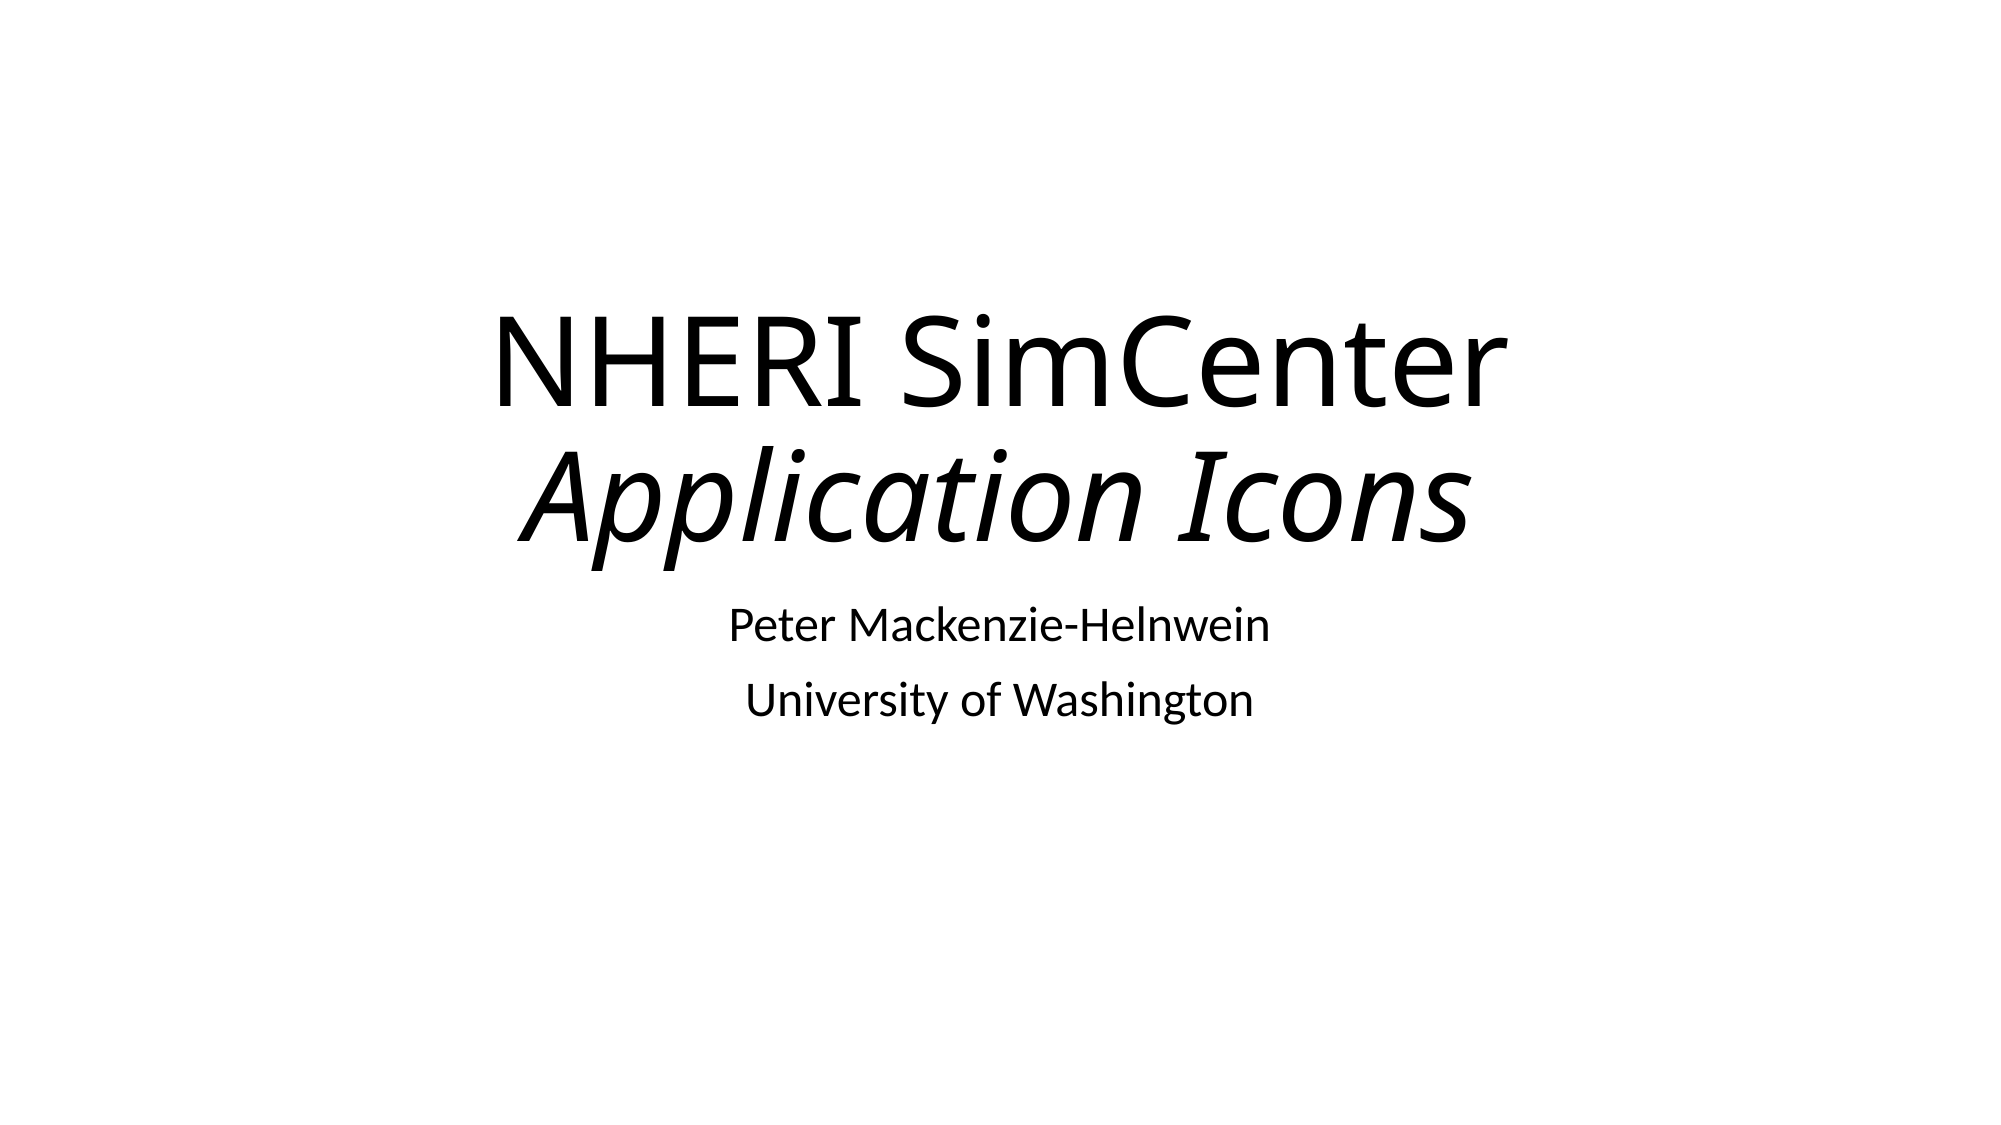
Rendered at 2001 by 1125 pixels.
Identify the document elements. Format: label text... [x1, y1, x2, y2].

title NHERI SimCenter Application Icons [249, 184, 1750, 576]
subtitle Peter Mackenzie-Helnwein University of Washington [249, 590, 1750, 863]
